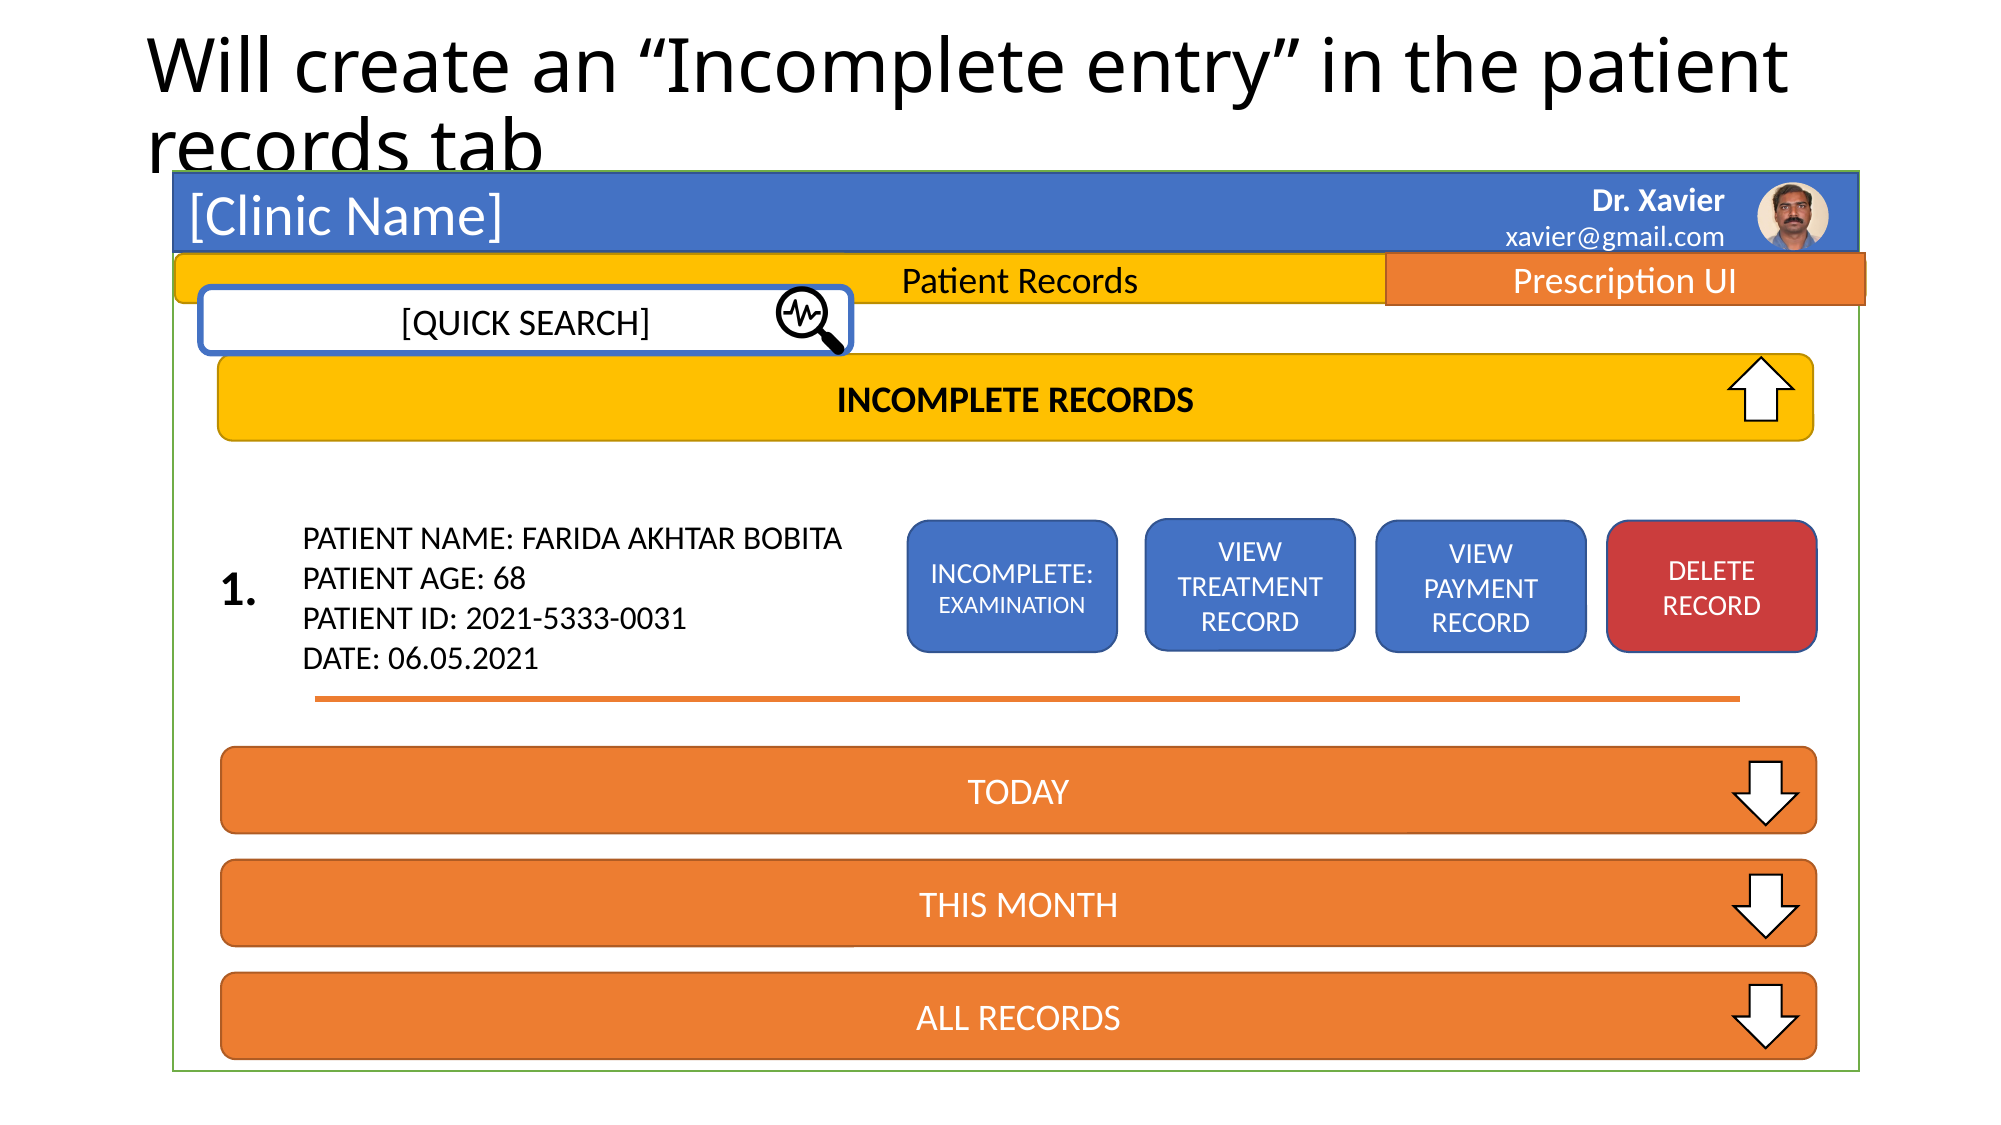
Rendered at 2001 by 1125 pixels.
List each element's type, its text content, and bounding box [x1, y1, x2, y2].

text_box [1731, 983, 1801, 1050]
text_box [Clinic Name] [1741, 172, 1859, 252]
text_box [1726, 355, 1796, 422]
text_box DELETE RECORD [1606, 519, 1818, 654]
picture [1757, 182, 1829, 251]
text_box [Clinic Name] [172, 172, 1435, 253]
text_box Dr. Xavier xavier@gmail.com [1435, 170, 1741, 252]
picture [768, 279, 852, 362]
title Will create an “Incomplete entry” in the patient records tab [131, 0, 2000, 218]
text_box ALL RECORDS [220, 971, 1818, 1061]
text_box Prescription UI [1385, 252, 1866, 306]
text_box PATIENT NAME: FARIDA AKHTAR BOBITA PATIENT AGE: 68 PATIENT ID: 2021-5333-0031 DATE: 06.05.2021 [288, 509, 984, 684]
text_box [QUICK SEARCH] [199, 285, 768, 355]
text_box 1. [199, 542, 303, 628]
text_box Patient Records [173, 252, 1385, 305]
text_box [172, 253, 1860, 1072]
text_box THIS MONTH [220, 858, 1818, 948]
text_box INCOMPLETE RECORDS [216, 353, 1815, 442]
text_box [1731, 873, 1801, 940]
text_box TODAY [220, 745, 1818, 835]
text_box VIEW PAYMENT RECORD [1375, 519, 1588, 654]
text_box VIEW TREATMENT RECORD [1144, 518, 1357, 652]
text_box INCOMPLETE: EXAMINATION [906, 519, 1119, 654]
text_box [1731, 760, 1801, 827]
